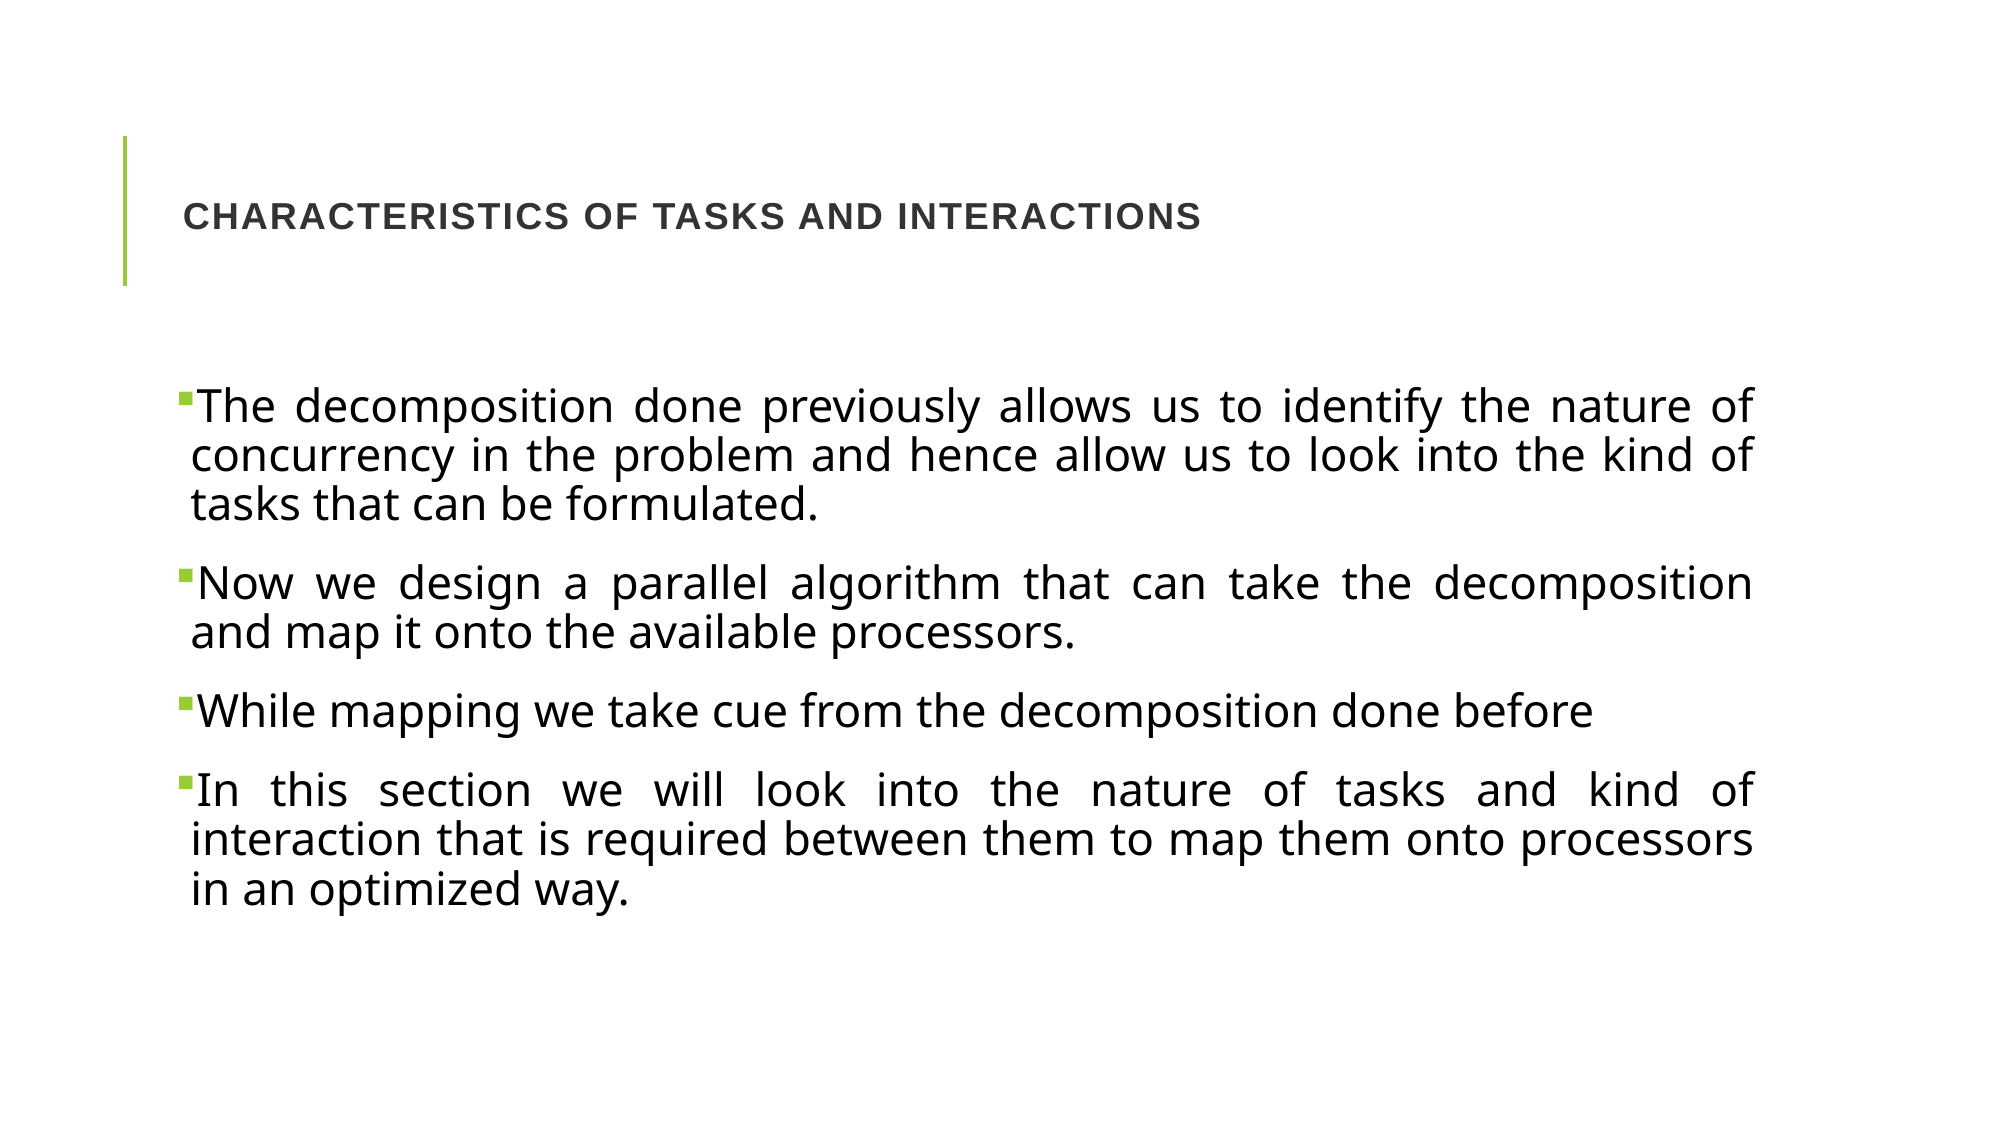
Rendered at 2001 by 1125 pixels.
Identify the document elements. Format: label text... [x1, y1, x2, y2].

list The decomposition done previously allows us to identify the nature of concurrency in the problem and hence allow us to look into the kind of tasks that can be formulated. Now we design a parallel algorithm that can take the decomposition and map it onto the available processors. While mapping we take cue from the decomposition done before In this section we will look into the nature of tasks and kind of interaction that is required between them to map them onto processors in an optimized way. [168, 375, 1763, 1035]
title Characteristics of Tasks and Interactions [168, 96, 1763, 342]
